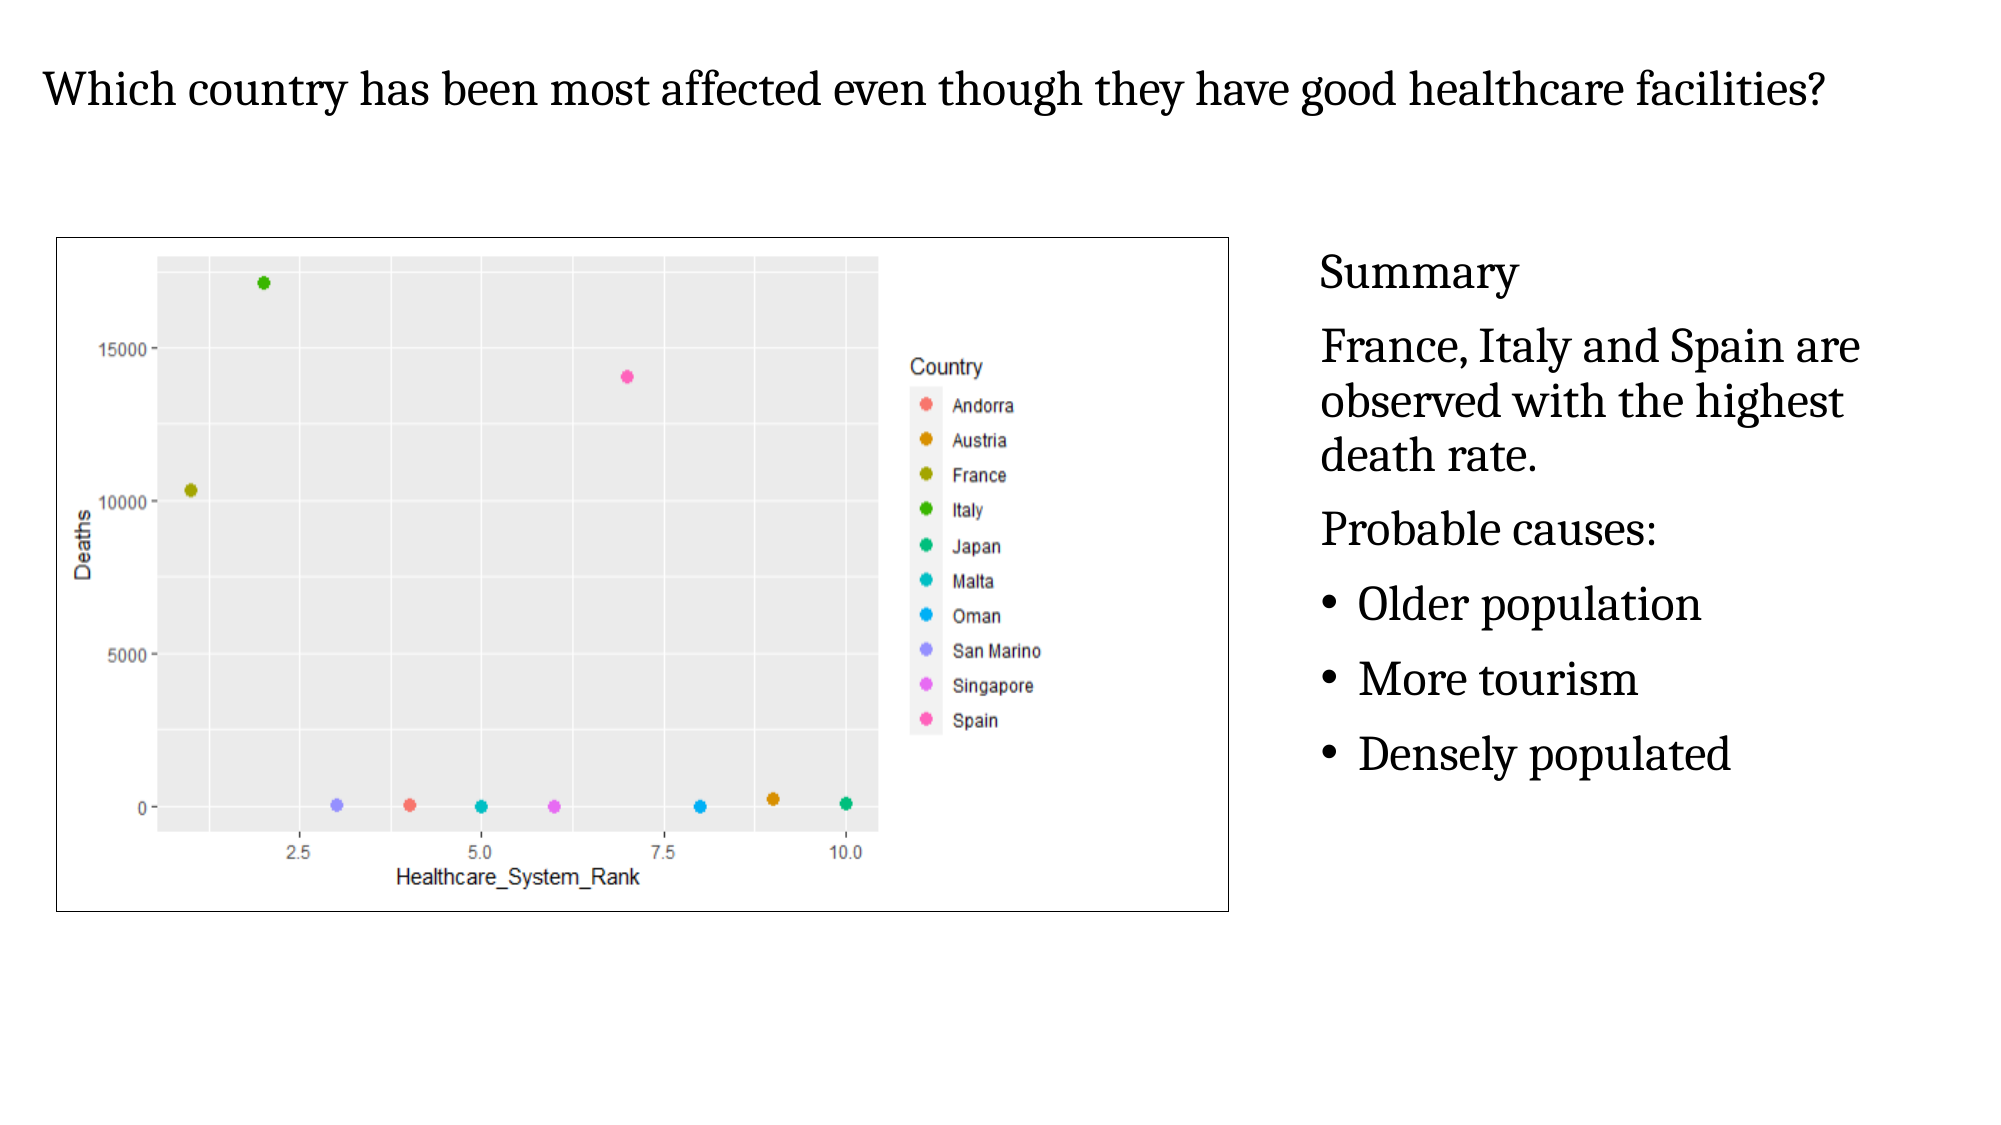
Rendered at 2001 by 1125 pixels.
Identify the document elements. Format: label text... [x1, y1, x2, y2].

text_box Summary France, Italy and Spain are observed with the highest death rate. Probable causes: Older population More tourism Densely populated [1305, 237, 1883, 875]
list Which country has been most affected even though they have good healthcare facilities? [27, 55, 1935, 238]
picture [56, 237, 1229, 912]
